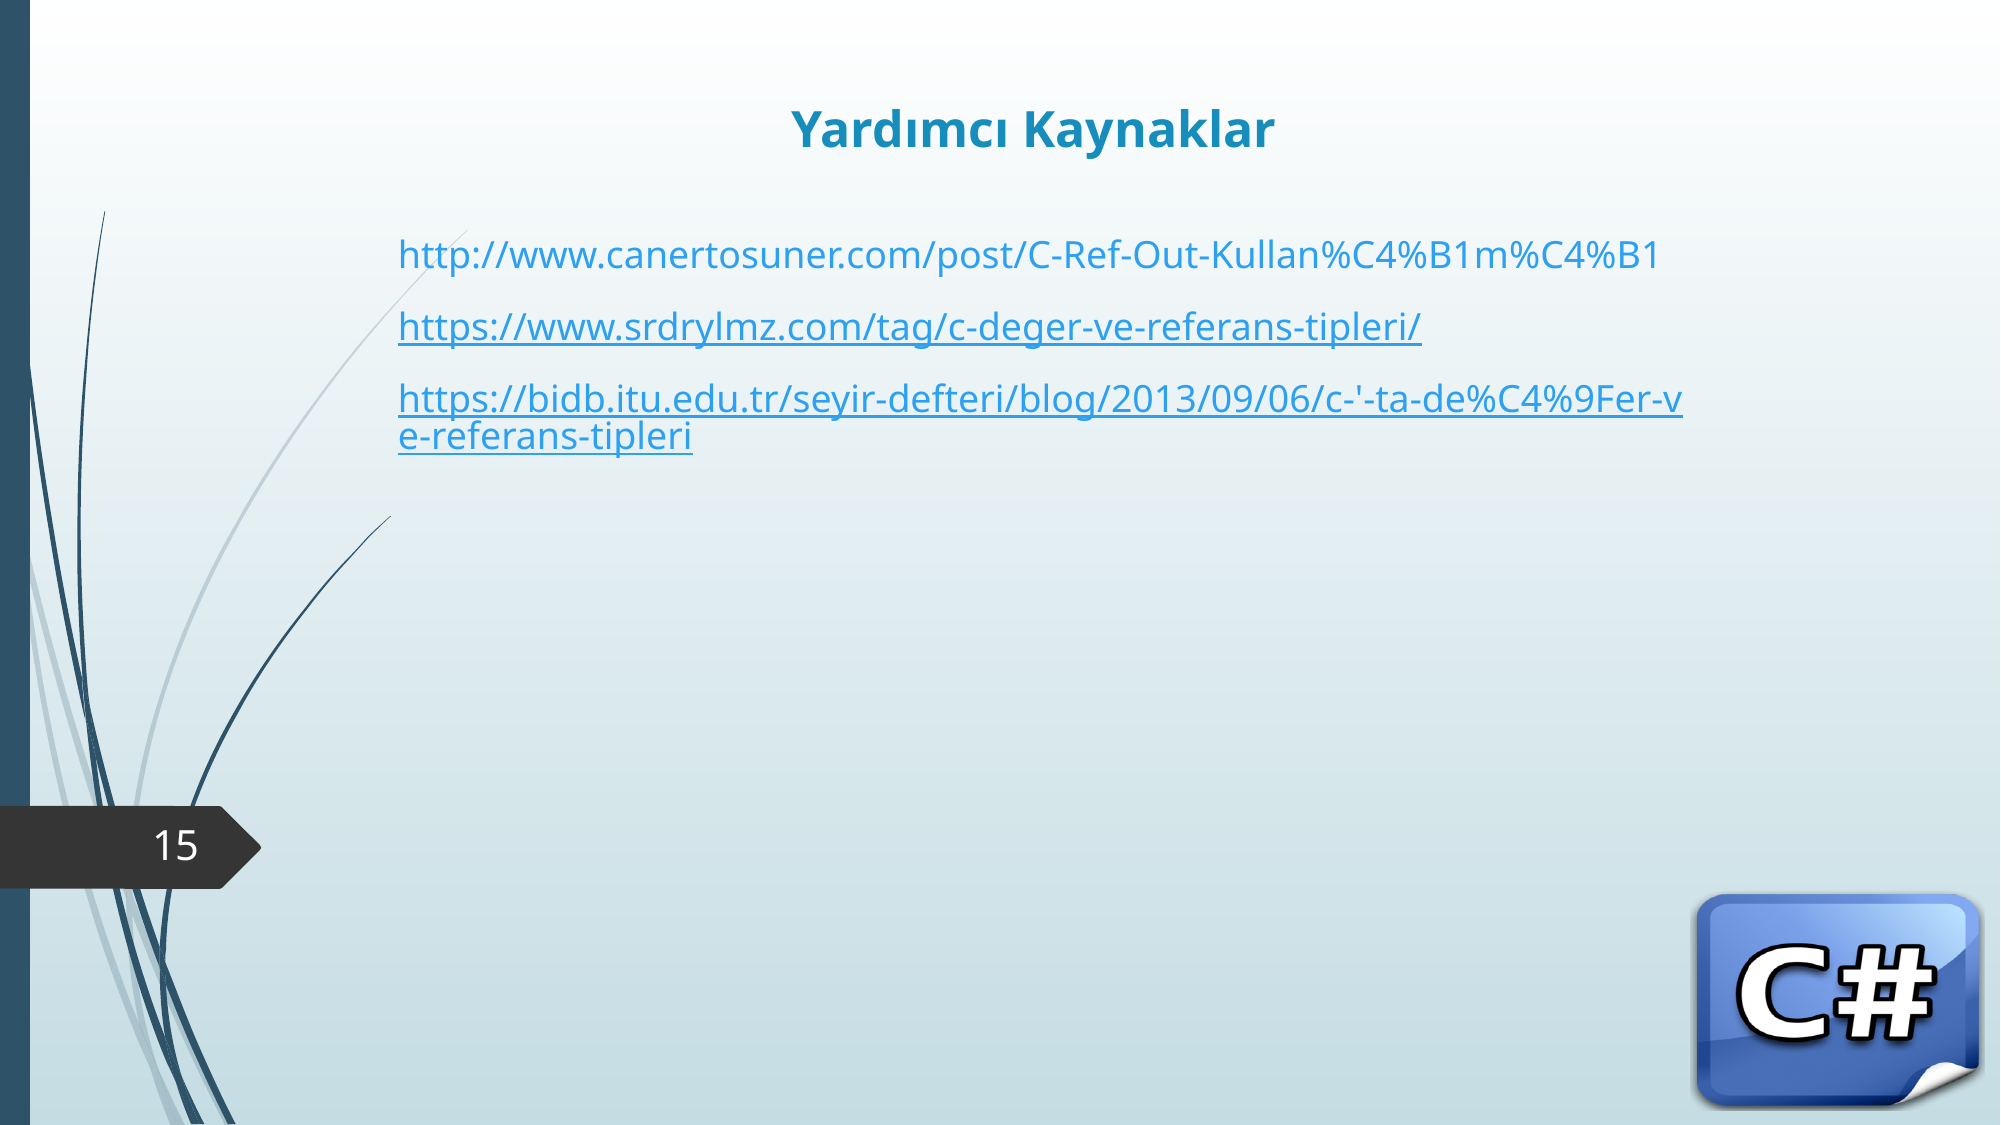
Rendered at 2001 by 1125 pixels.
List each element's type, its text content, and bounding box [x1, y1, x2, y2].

slide_number 15 [87, 817, 216, 878]
text_box http://www.canertosuner.com/post/C-Ref-Out-Kullan%C4%B1m%C4%B1 https://www.srdrylmz.com/tag/c-deger-ve-referans-tipleri/ https://bidb.itu.edu.tr/seyir-defteri/blog/2013/09/06/c-'-ta-de%C4%9Fer-ve-referans-tipleri [365, 223, 1703, 1099]
title Yardımcı Kaynaklar [302, 90, 1766, 183]
picture [1690, 889, 1985, 1111]
